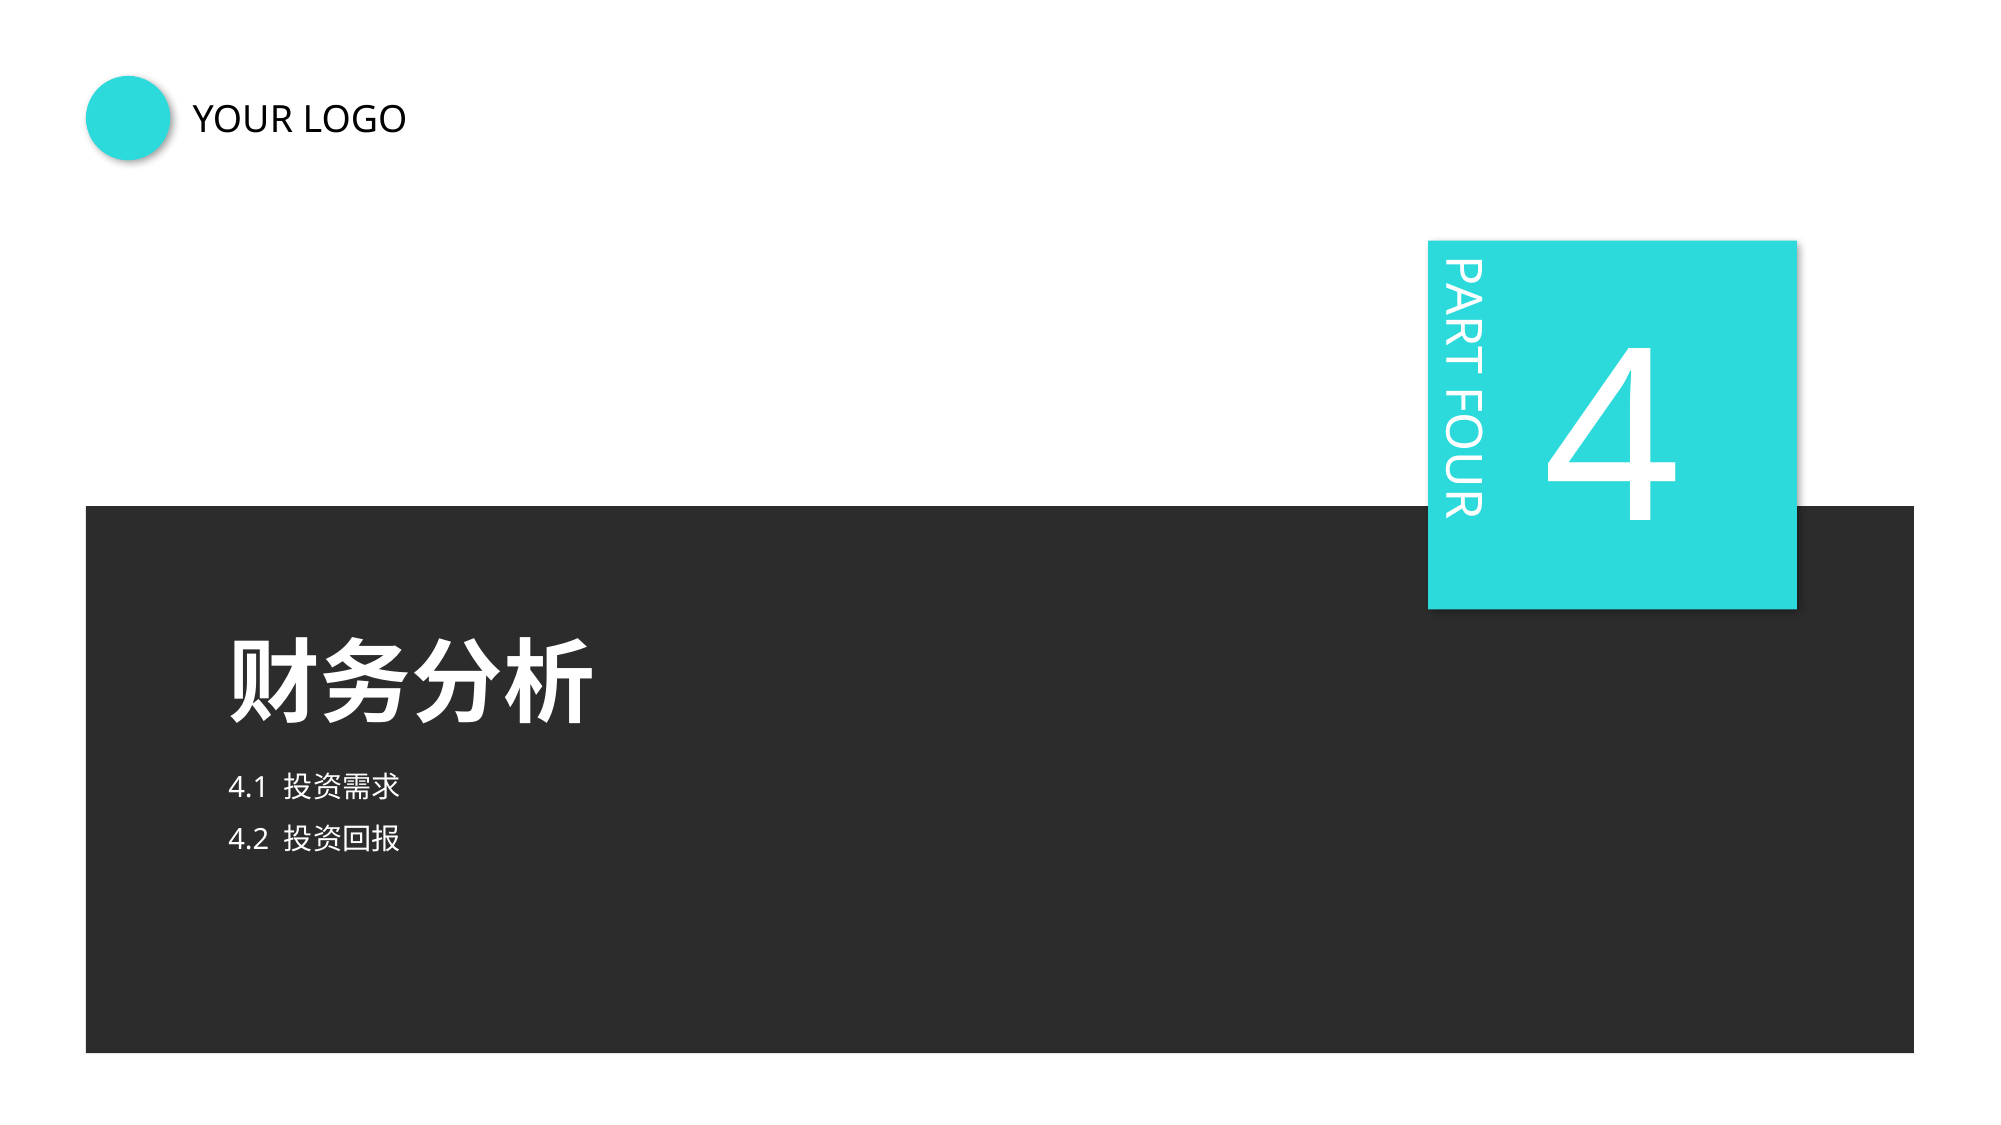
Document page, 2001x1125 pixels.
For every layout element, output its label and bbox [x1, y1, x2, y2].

text_box [85, 75, 1914, 1054]
